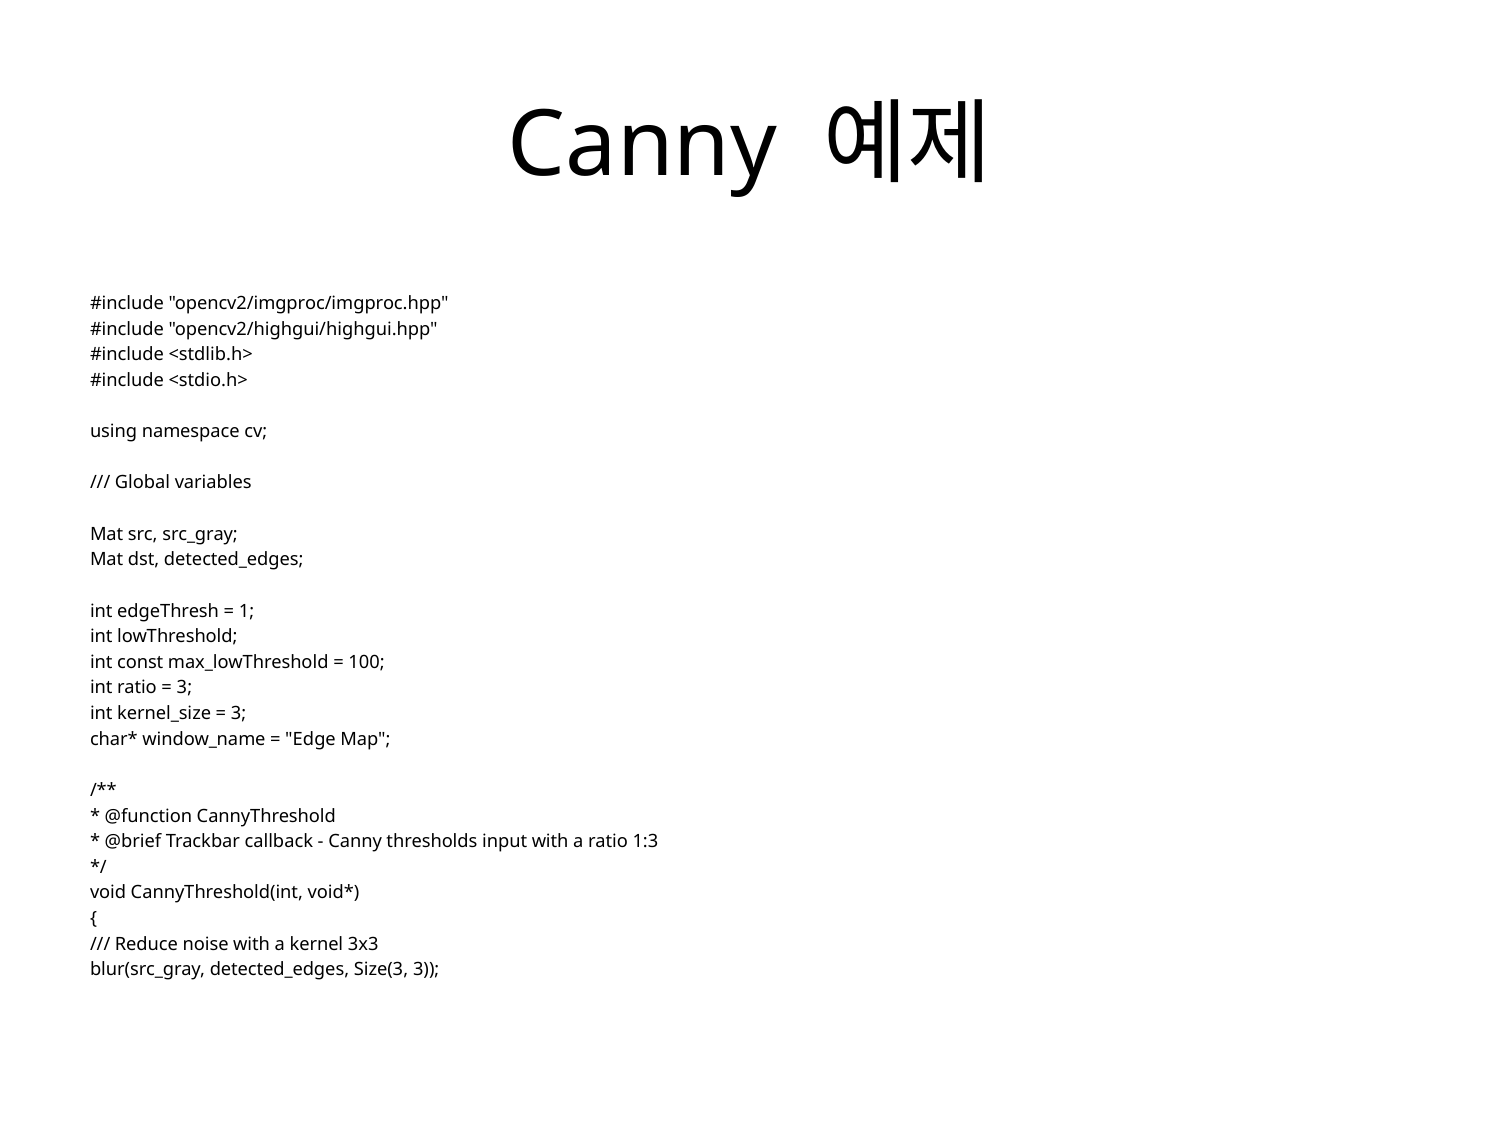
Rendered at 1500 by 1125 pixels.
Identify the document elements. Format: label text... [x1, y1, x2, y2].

title Canny 예제 [75, 45, 1425, 233]
list #include "opencv2/imgproc/imgproc.hpp" #include "opencv2/highgui/highgui.hpp" #include <stdlib.h> #include <stdio.h> using namespace cv; /// Global variables Mat src, src_gray; Mat dst, detected_edges; int edgeThresh = 1; int lowThreshold; int const max_lowThreshold = 100; int ratio = 3; int kernel_size = 3; char* window_name = "Edge Map"; /** * @function CannyThreshold * @brief Trackbar callback - Canny thresholds input with a ratio 1:3 */ void CannyThreshold(int, void*) { /// Reduce noise with a kernel 3x3 blur(src_gray, detected_edges, Size(3, 3)); [75, 262, 1425, 1005]
